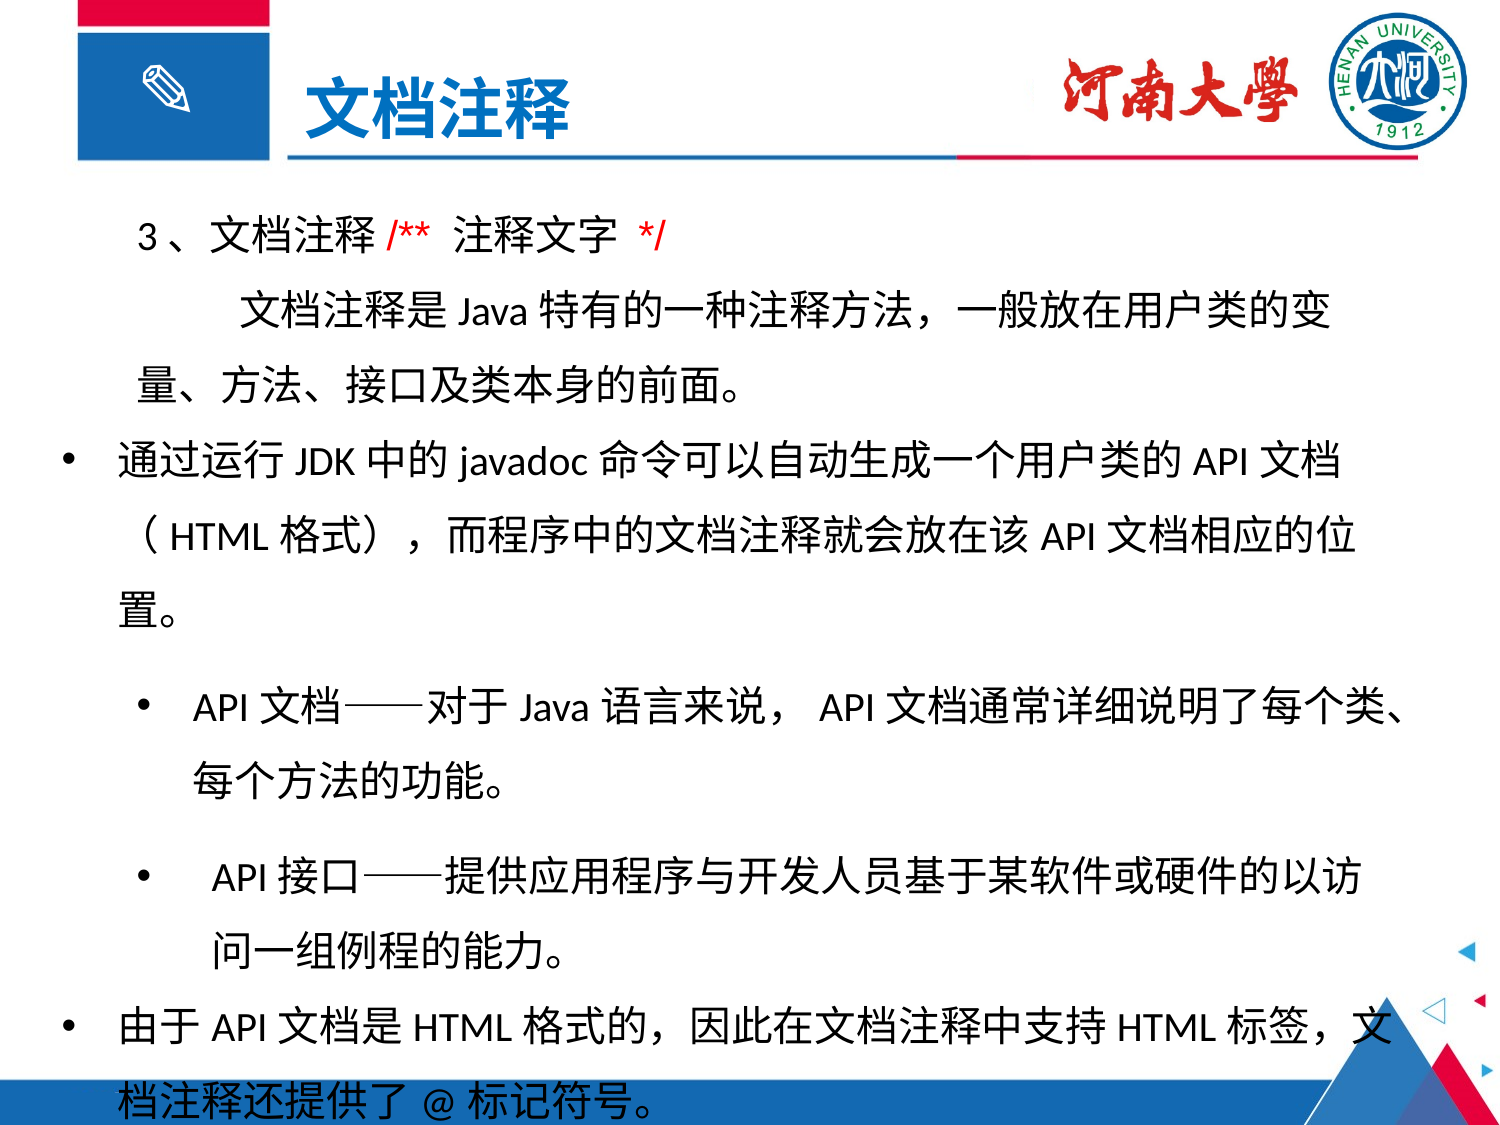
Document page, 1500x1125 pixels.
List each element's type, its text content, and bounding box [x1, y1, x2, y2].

picture [0, 0, 1500, 1125]
text_box 文档注释 [289, 59, 712, 154]
text_box 3、文档注释/** 注释文字 */ 文档注释是Java特有的一种注释方法，一般放在用户类的变量、方法、接口及类本身的前面。 通过运行JDK中的javadoc命令可以自动生成一个用户类的API文档（HTML格式），而程序中的文档注释就会放在该API文档相应的位置。 API文档——对于Java语言来说，API文档通常详细说明了每个类、每个方法的功能。 API接口——提供应用程序与开发人员基于某软件或硬件的以访问一组例程的能力。 由于API文档是HTML格式的，因此在文档注释中支持HTML标签，文档注释还提供了@标记符号。 [46, 176, 1418, 1125]
